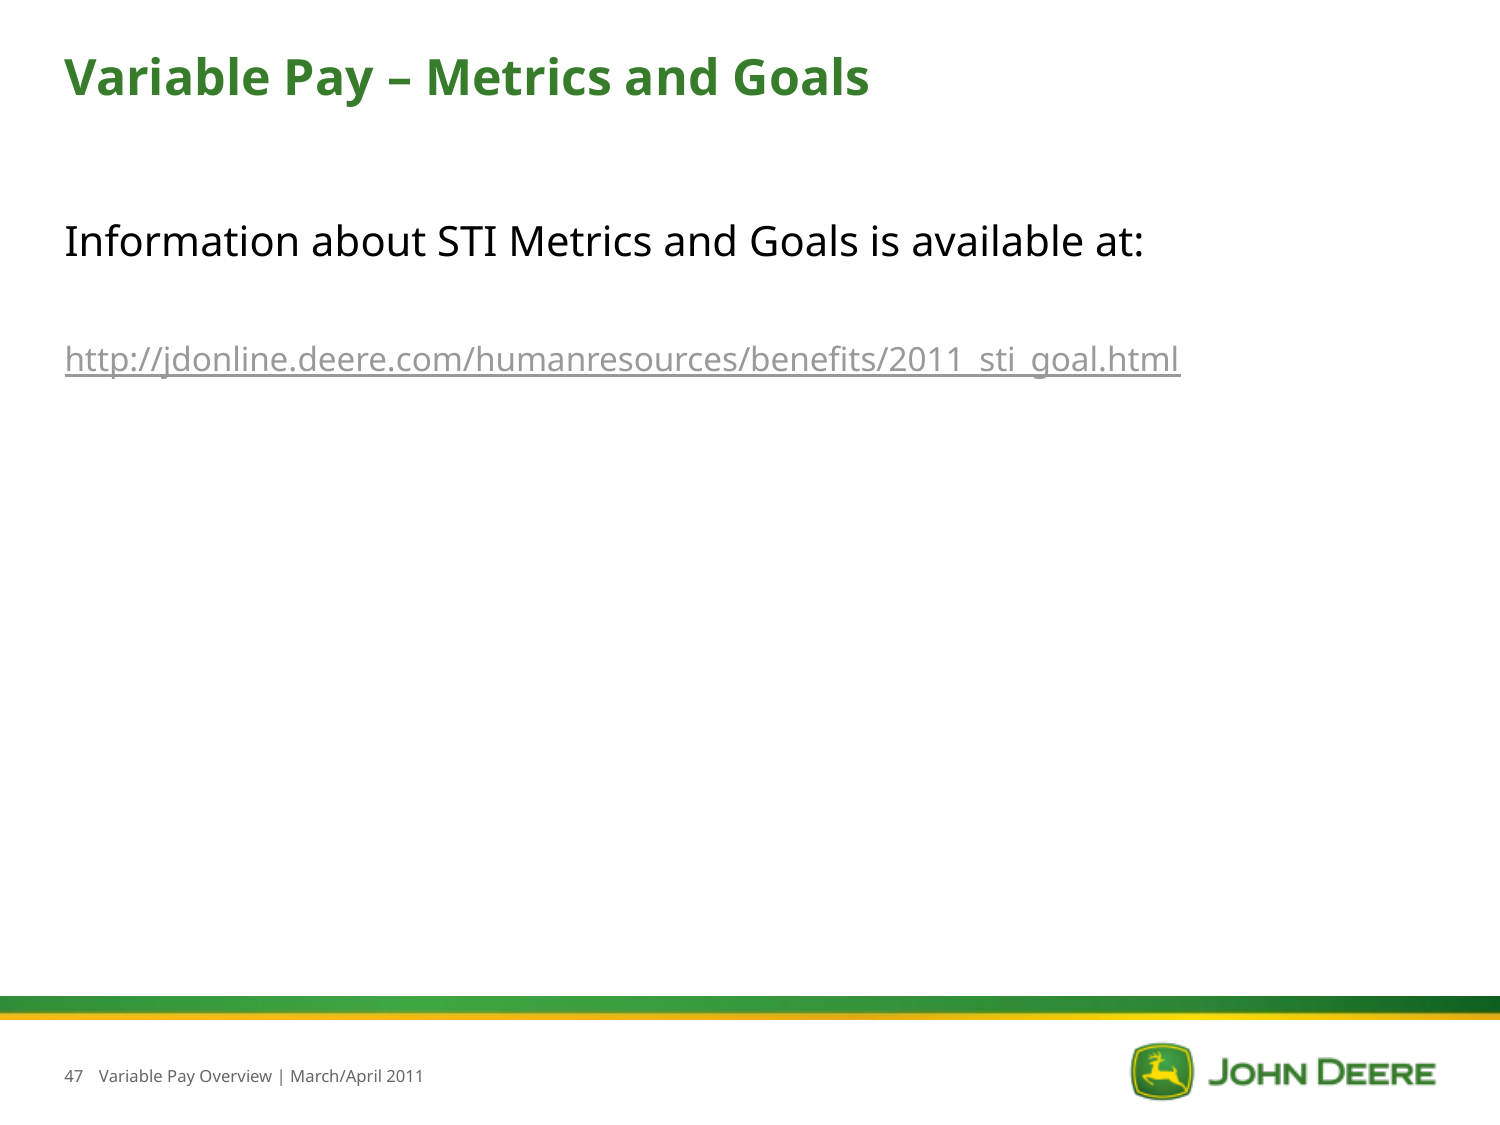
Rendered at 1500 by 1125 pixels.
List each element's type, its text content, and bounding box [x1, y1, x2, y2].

footer Variable Pay Overview | March/April 2011 [103, 1058, 992, 1097]
list Information about STI Metrics and Goals is available at: http://jdonline.deere.com/humanresources/benefits/2011_sti_goal.html [64, 207, 1436, 976]
picture [0, 996, 1500, 1125]
title Variable Pay – Metrics and Goals [64, 44, 1436, 151]
slide_number 47 [64, 1058, 103, 1097]
